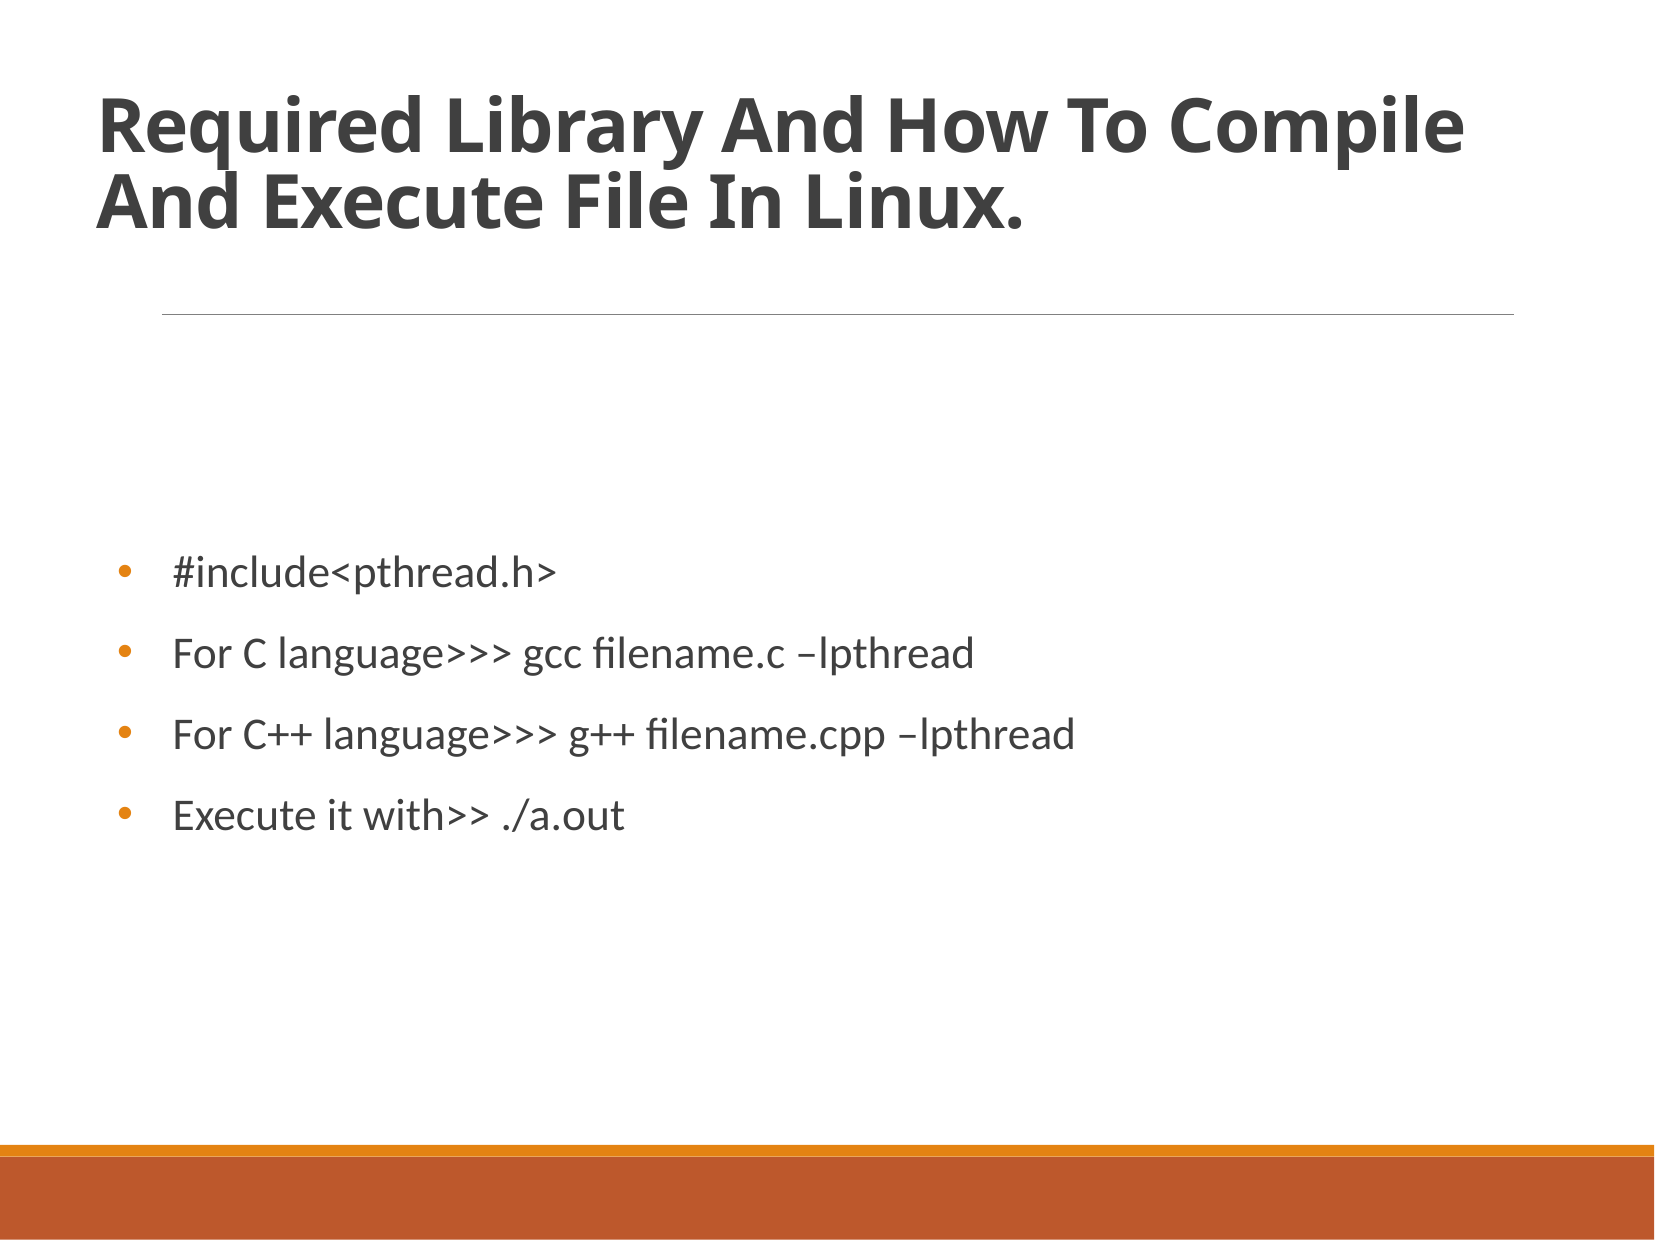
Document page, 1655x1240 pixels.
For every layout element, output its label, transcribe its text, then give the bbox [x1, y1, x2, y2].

list #include<pthread.h> For C language>>> gcc filename.c –lpthread For C++ language>>> g++ filename.cpp –lpthread Execute it with>> ./a.out [117, 540, 1538, 850]
title Required Library And How To Compile And Execute File In Linux. [81, 69, 1573, 252]
